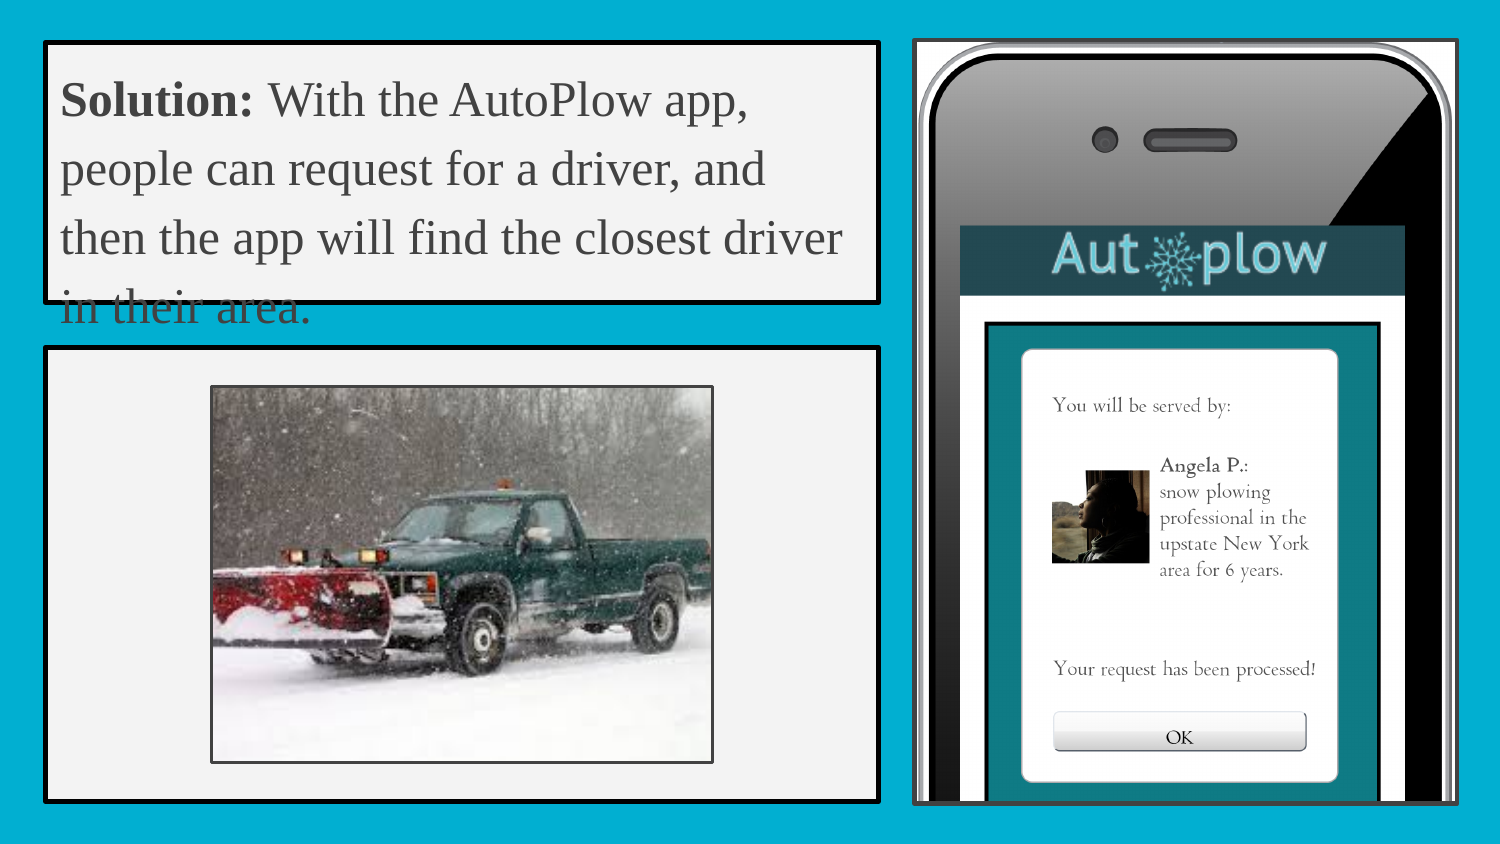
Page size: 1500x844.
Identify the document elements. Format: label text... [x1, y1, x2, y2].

picture [212, 387, 712, 762]
picture [916, 42, 1455, 802]
list [45, 347, 879, 802]
list Solution: With the AutoPlow app, people can request for a driver, and then the app will find the closest driver in their area. [45, 42, 879, 303]
